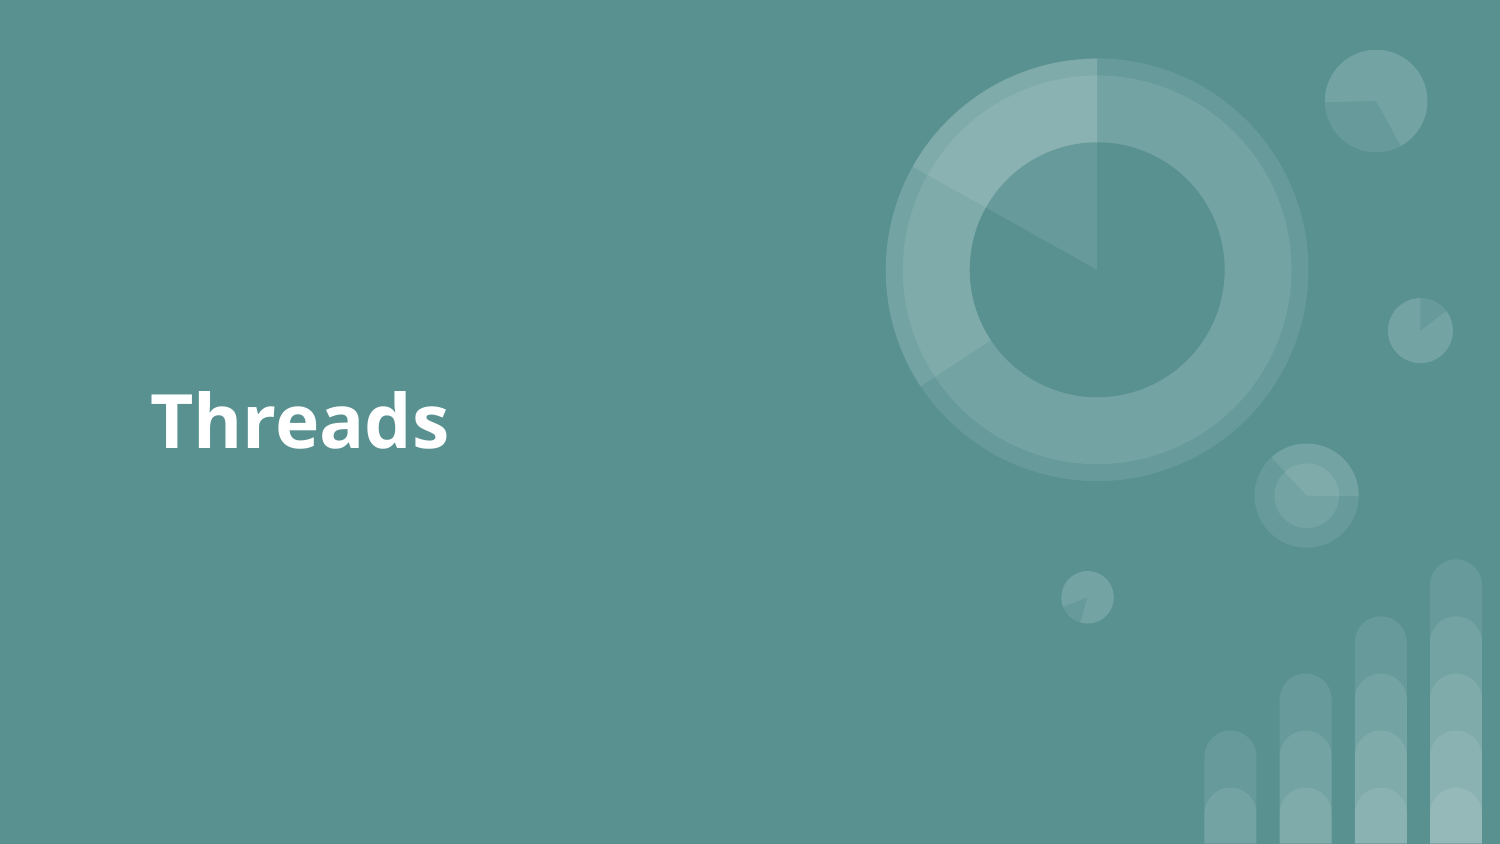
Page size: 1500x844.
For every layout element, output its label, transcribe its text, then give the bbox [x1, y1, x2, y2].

title Threads [135, 264, 834, 572]
